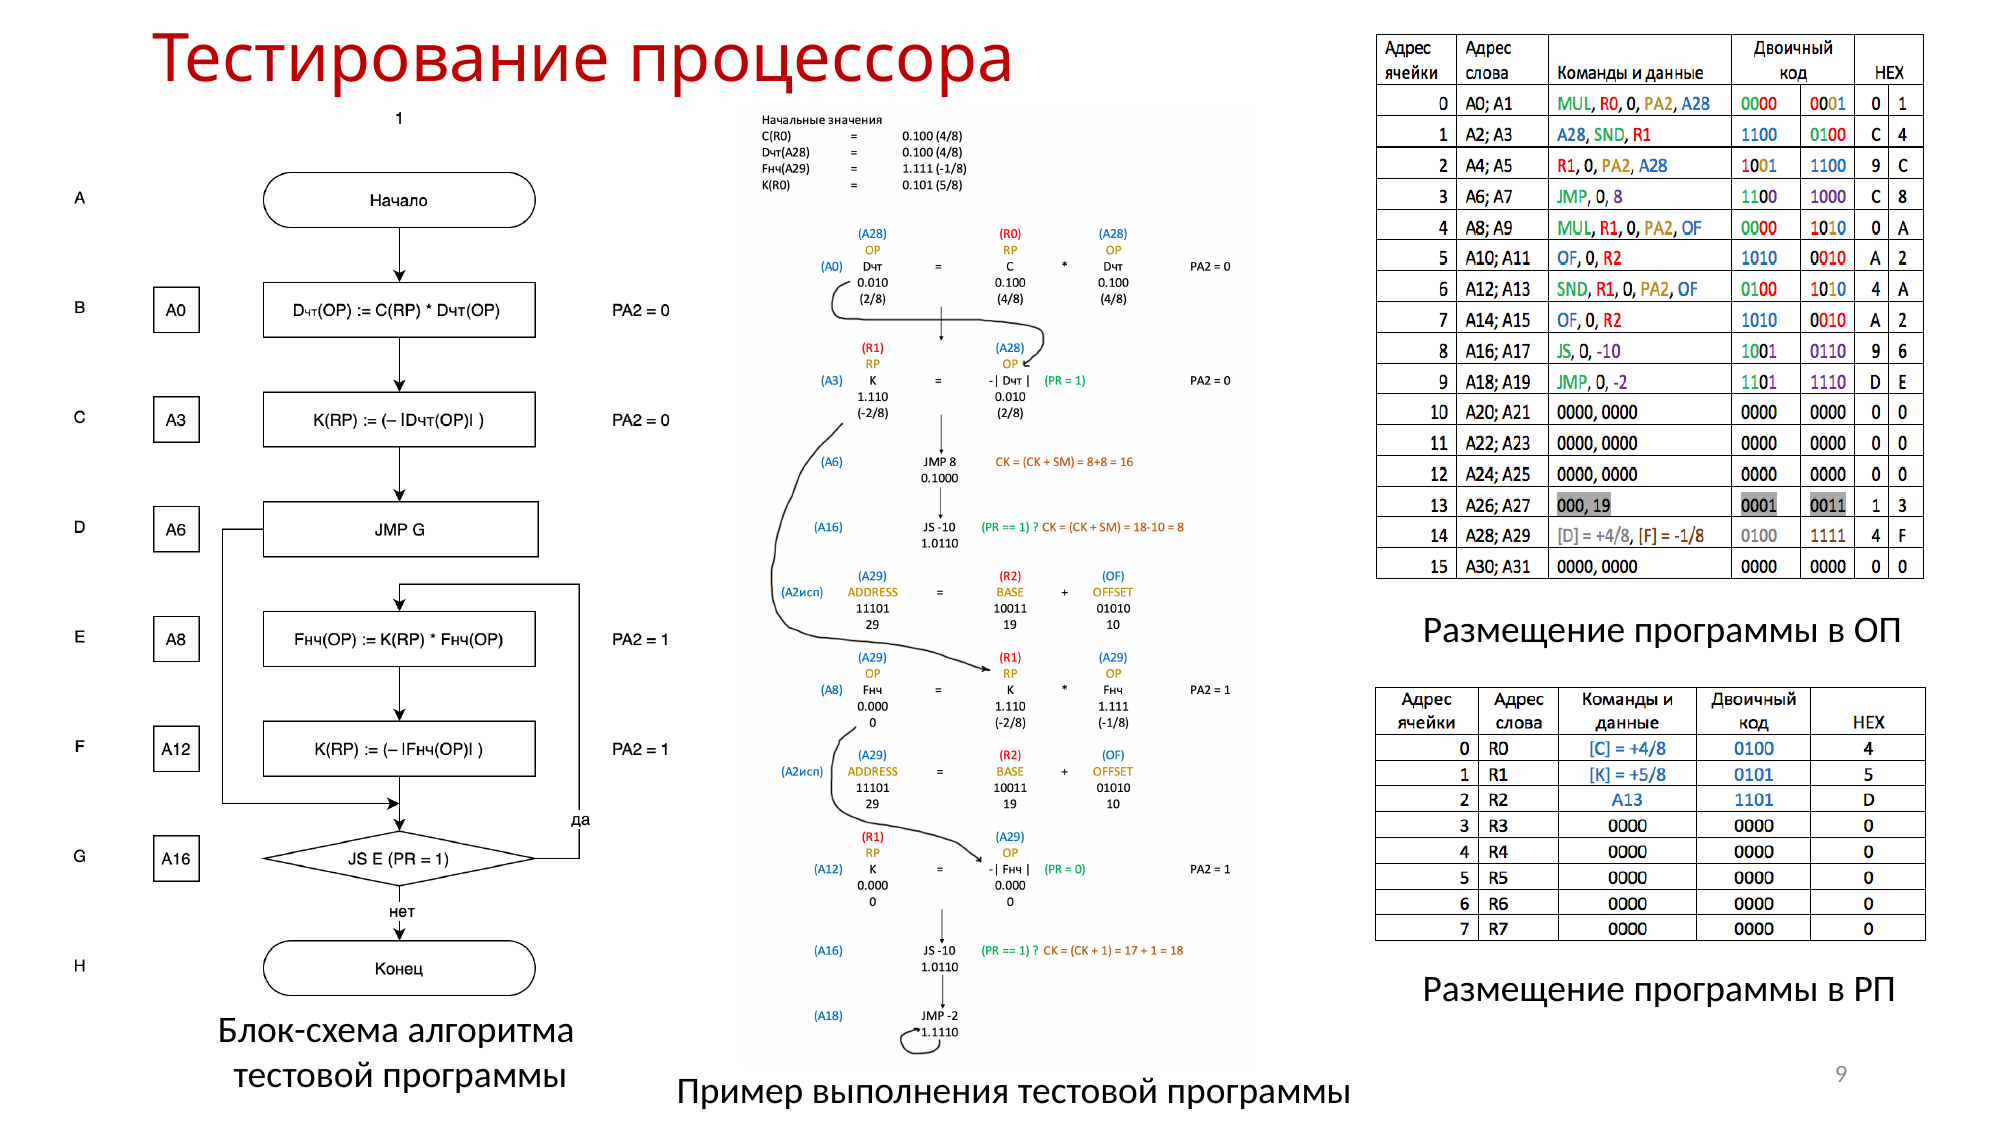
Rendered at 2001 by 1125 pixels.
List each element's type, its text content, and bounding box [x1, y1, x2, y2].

picture [1371, 30, 1929, 586]
picture [65, 103, 677, 996]
picture [1371, 683, 1929, 945]
text_box Размещение программы в ОП [1408, 597, 1917, 658]
text_box Блок-схема алгоритма тестовой программы [203, 997, 599, 1103]
text_box Пример выполнения тестовой программы [661, 1058, 1368, 1118]
text_box Размещение программы в РП [1407, 956, 1912, 1017]
title Тестирование процессора [137, 16, 1863, 104]
picture [742, 103, 1257, 1069]
slide_number 9 [1412, 1042, 1863, 1103]
